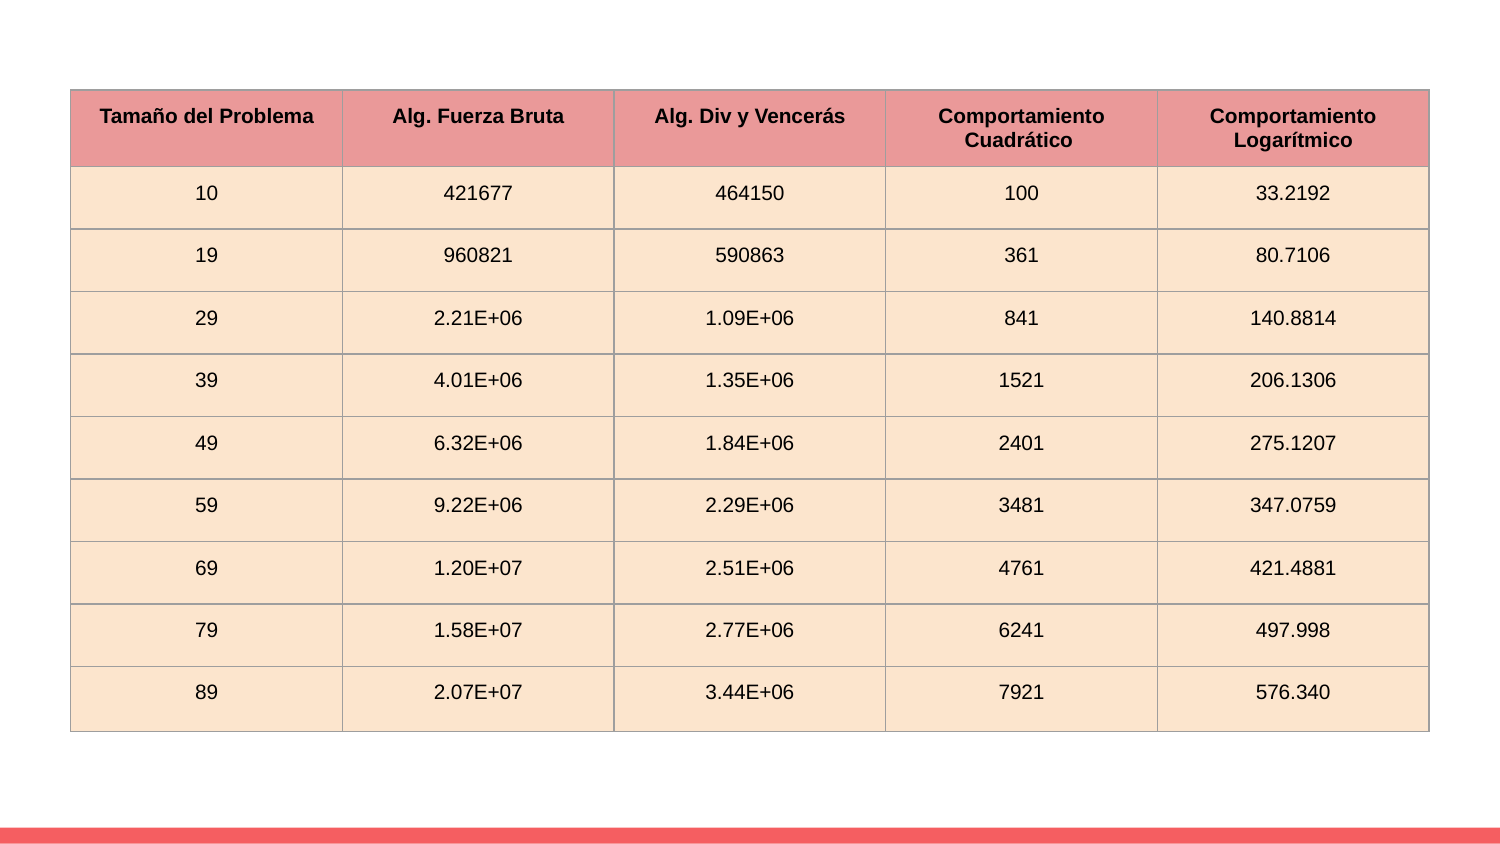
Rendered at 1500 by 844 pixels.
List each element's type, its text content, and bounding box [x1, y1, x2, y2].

table_cell 590863 [615, 230, 885, 291]
table_cell 960821 [343, 230, 613, 291]
table_cell 2401 [886, 417, 1157, 478]
table_cell 4761 [886, 542, 1157, 603]
table_cell 80.7106 [1158, 230, 1428, 291]
table_cell 361 [886, 230, 1157, 291]
table_cell 140.8814 [1158, 292, 1428, 353]
table_cell 1.20E+07 [343, 542, 613, 603]
table_cell 33.2192 [1158, 167, 1428, 228]
table_cell 10 [71, 167, 342, 228]
table_cell 1521 [886, 355, 1157, 416]
table_cell 9.22E+06 [343, 480, 613, 541]
table_cell 206.1306 [1158, 355, 1428, 416]
table_cell 3481 [886, 480, 1157, 541]
table_cell 1.58E+07 [343, 605, 613, 666]
table_cell 100 [886, 167, 1157, 228]
table_cell 79 [71, 605, 342, 666]
table_cell 1.09E+06 [615, 292, 885, 353]
table_cell 1.84E+06 [615, 417, 885, 478]
table_cell 497.998 [1158, 605, 1428, 666]
table_cell 49 [71, 417, 342, 478]
table_header Alg. Fuerza Bruta [343, 91, 613, 166]
table_cell 6241 [886, 605, 1157, 666]
table_cell 19 [71, 230, 342, 291]
table_cell 2.51E+06 [615, 542, 885, 603]
table_cell 89 [71, 667, 342, 731]
table_cell 2.07E+07 [343, 667, 613, 731]
table_cell 464150 [615, 167, 885, 228]
table_cell 275.1207 [1158, 417, 1428, 478]
table_header Tamaño del Problema [71, 91, 342, 166]
table_cell 421.4881 [1158, 542, 1428, 603]
table_cell 841 [886, 292, 1157, 353]
table_cell 29 [71, 292, 342, 353]
table_cell 2.21E+06 [343, 292, 613, 353]
table_cell 7921 [886, 667, 1157, 731]
table_cell 3.44E+06 [615, 667, 885, 731]
table_cell 347.0759 [1158, 480, 1428, 541]
table_header Comportamiento Logarítmico [1158, 91, 1428, 166]
table_header Alg. Div y Vencerás [615, 91, 885, 166]
table_cell 59 [71, 480, 342, 541]
table_cell 4.01E+06 [343, 355, 613, 416]
table_cell 1.35E+06 [615, 355, 885, 416]
table_cell 39 [71, 355, 342, 416]
table_cell 2.29E+06 [615, 480, 885, 541]
table_cell 421677 [343, 167, 613, 228]
table_cell 2.77E+06 [615, 605, 885, 666]
table_cell 69 [71, 542, 342, 603]
table_cell 576.340 [1158, 667, 1428, 731]
table_cell 6.32E+06 [343, 417, 613, 478]
table_header Comportamiento Cuadrático [886, 91, 1157, 166]
